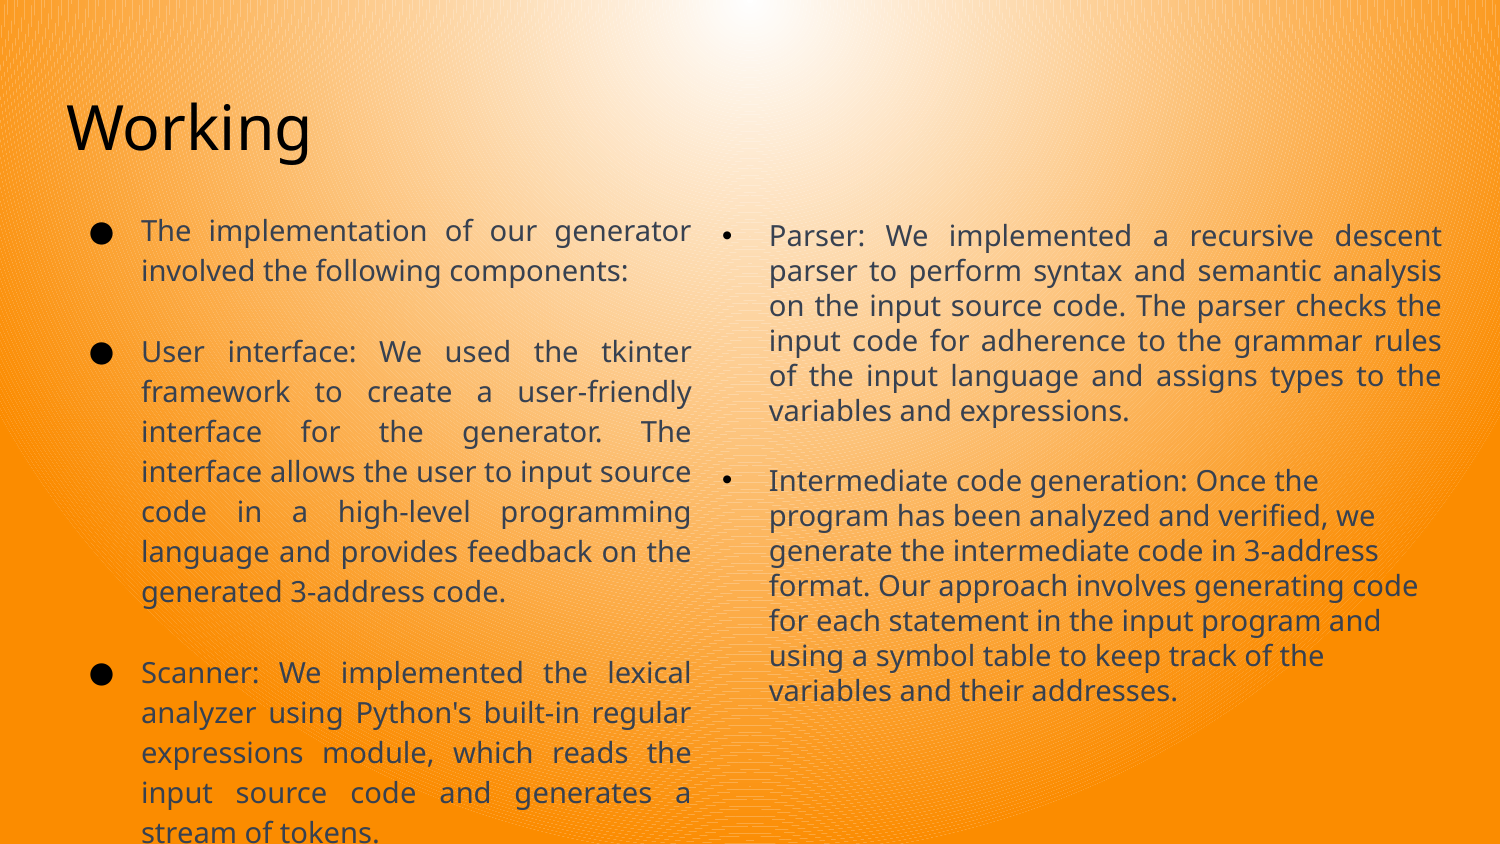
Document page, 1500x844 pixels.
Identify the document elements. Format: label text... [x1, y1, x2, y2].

list The implementation of our generator involved the following components: User interface: We used the tkinter framework to create a user-friendly interface for the generator. The interface allows the user to input source code in a high-level programming language and provides feedback on the generated 3-address code. Scanner: We implemented the lexical analyzer using Python's built-in regular expressions module, which reads the input source code and generates a stream of tokens. [51, 192, 708, 750]
title Working [51, 72, 1449, 174]
text_box Parser: We implemented a recursive descent parser to perform syntax and semantic analysis on the input source code. The parser checks the input code for adherence to the grammar rules of the input language and assigns types to the variables and expressions. Intermediate code generation: Once the program has been analyzed and verified, we generate the intermediate code in 3-address format. Our approach involves generating code for each statement in the input program and using a symbol table to keep track of the variables and their addresses. [707, 210, 1458, 715]
